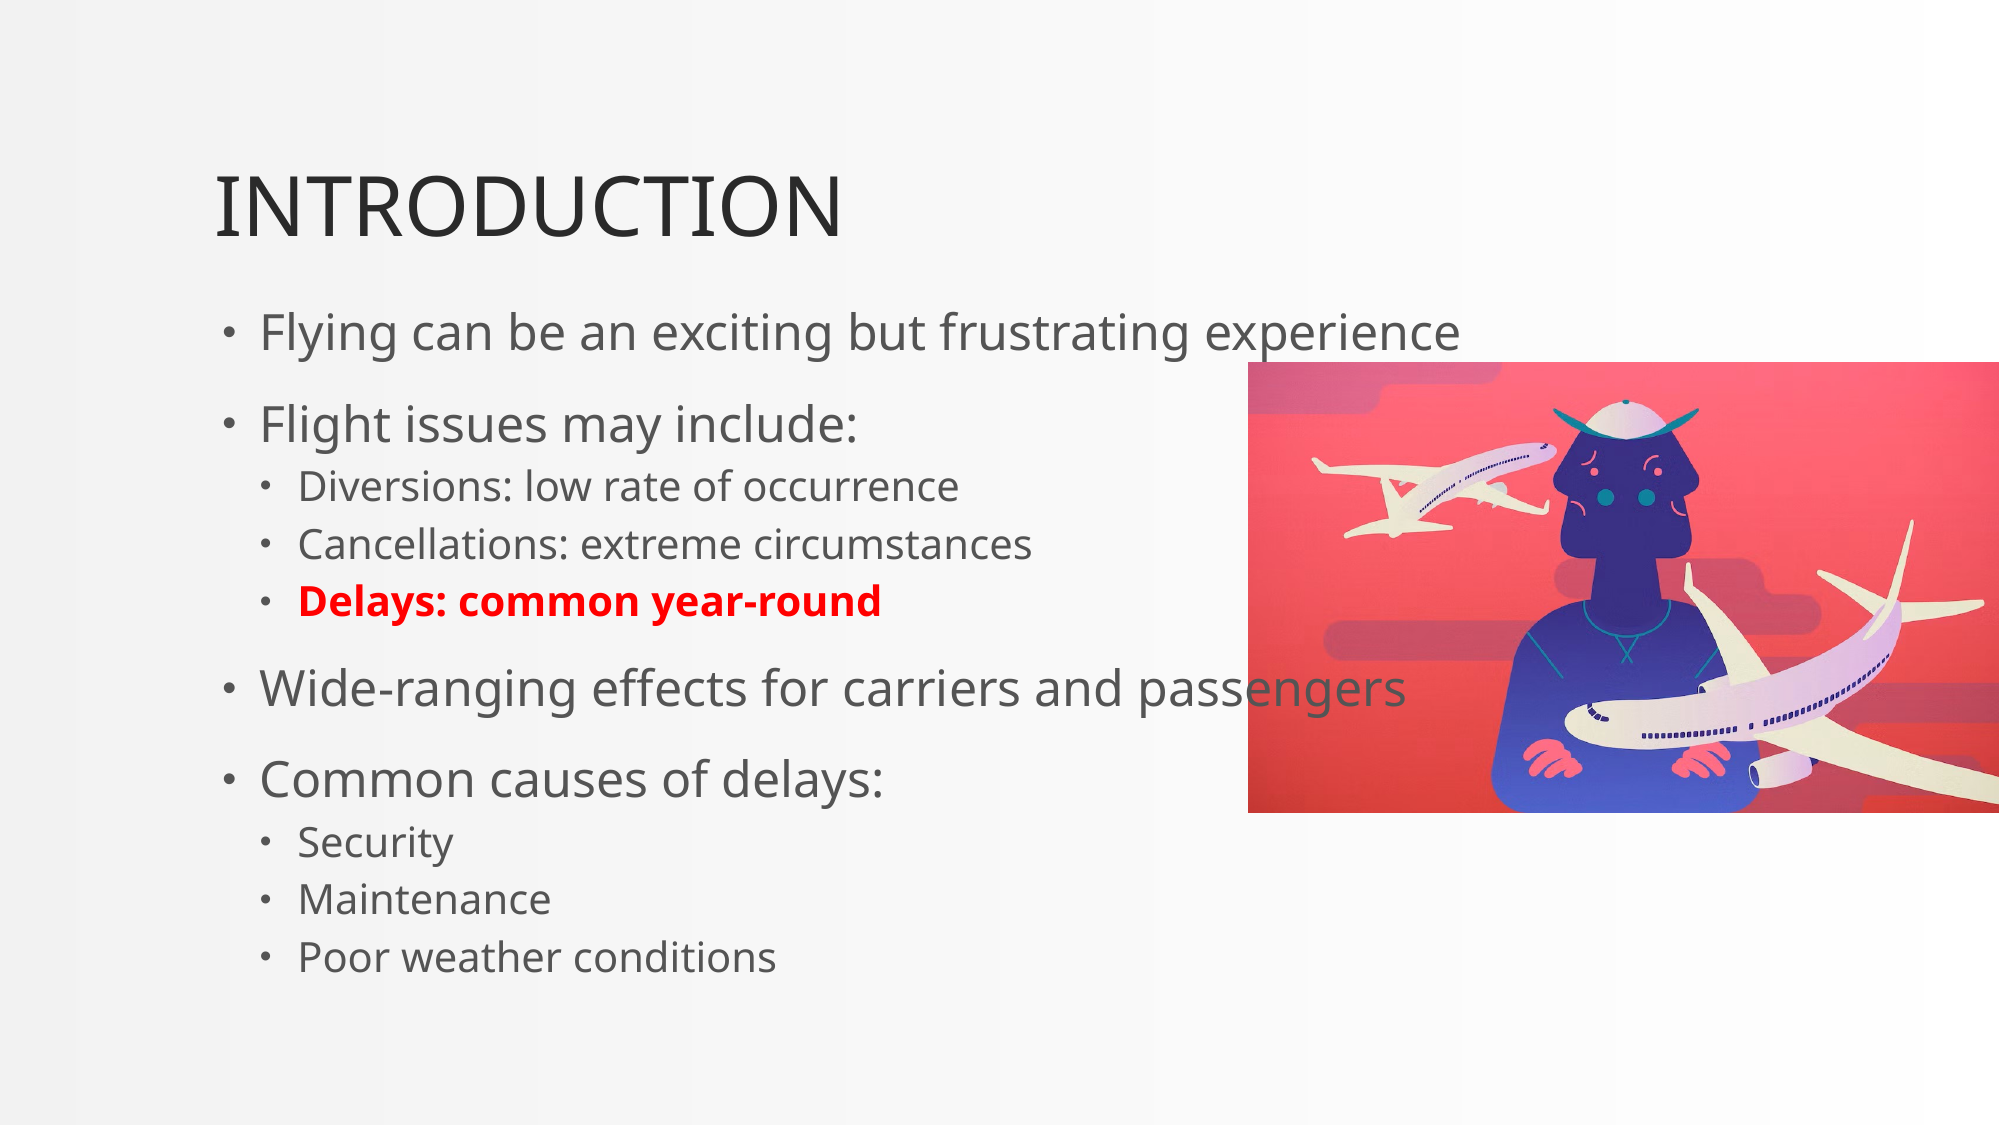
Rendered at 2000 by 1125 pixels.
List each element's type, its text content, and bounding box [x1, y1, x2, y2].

list Flying can be an exciting but frustrating experience Flight issues may include: Diversions: low rate of occurrence Cancellations: extreme circumstances Delays: common year-round Wide-ranging effects for carriers and passengers Common causes of delays: Security Maintenance Poor weather conditions [199, 299, 1800, 1013]
title Introduction [199, 45, 1800, 263]
picture [1248, 362, 1999, 813]
